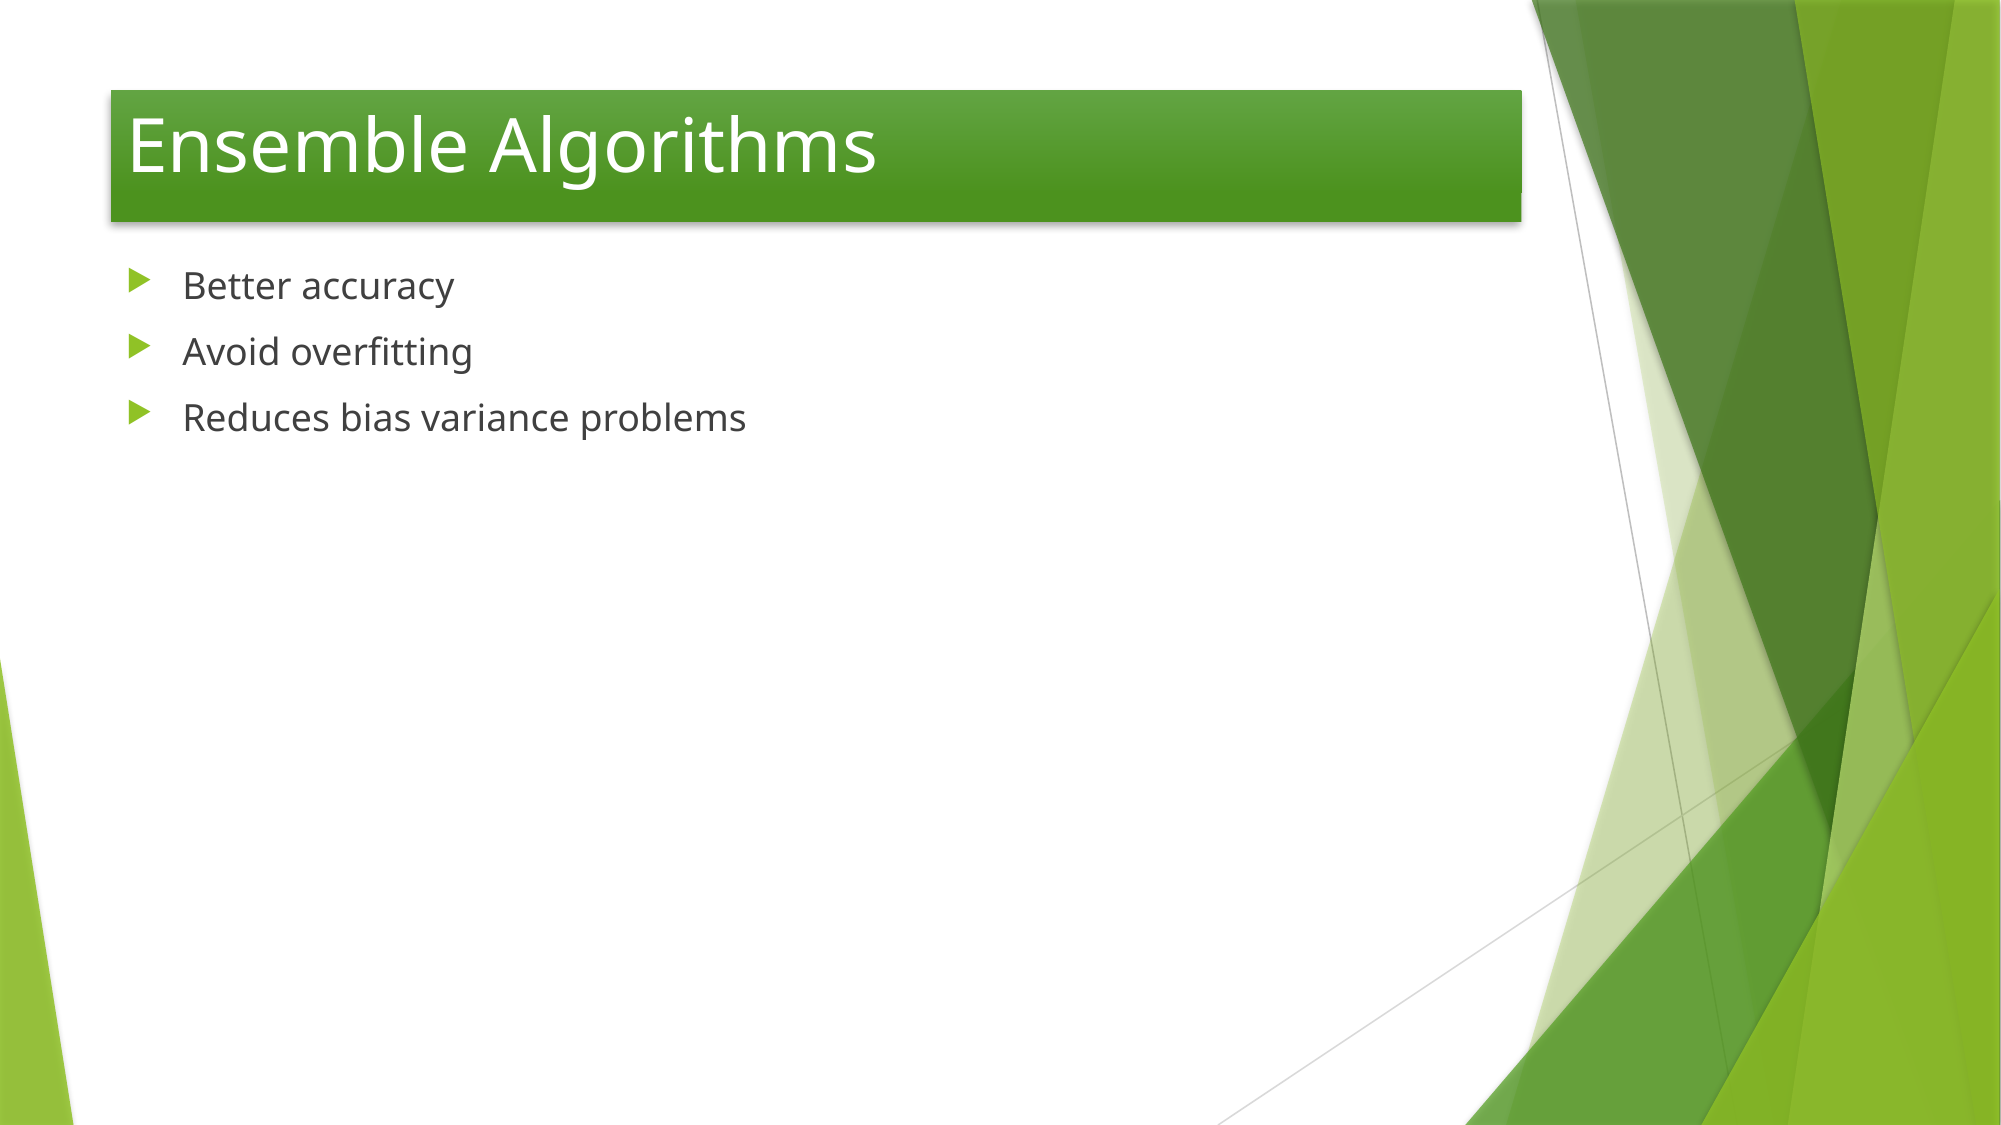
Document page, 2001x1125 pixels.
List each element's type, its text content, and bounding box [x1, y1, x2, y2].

title Ensemble Algorithms [111, 90, 1522, 222]
list Better accuracy Avoid overfitting Reduces bias variance problems [111, 254, 1522, 1103]
